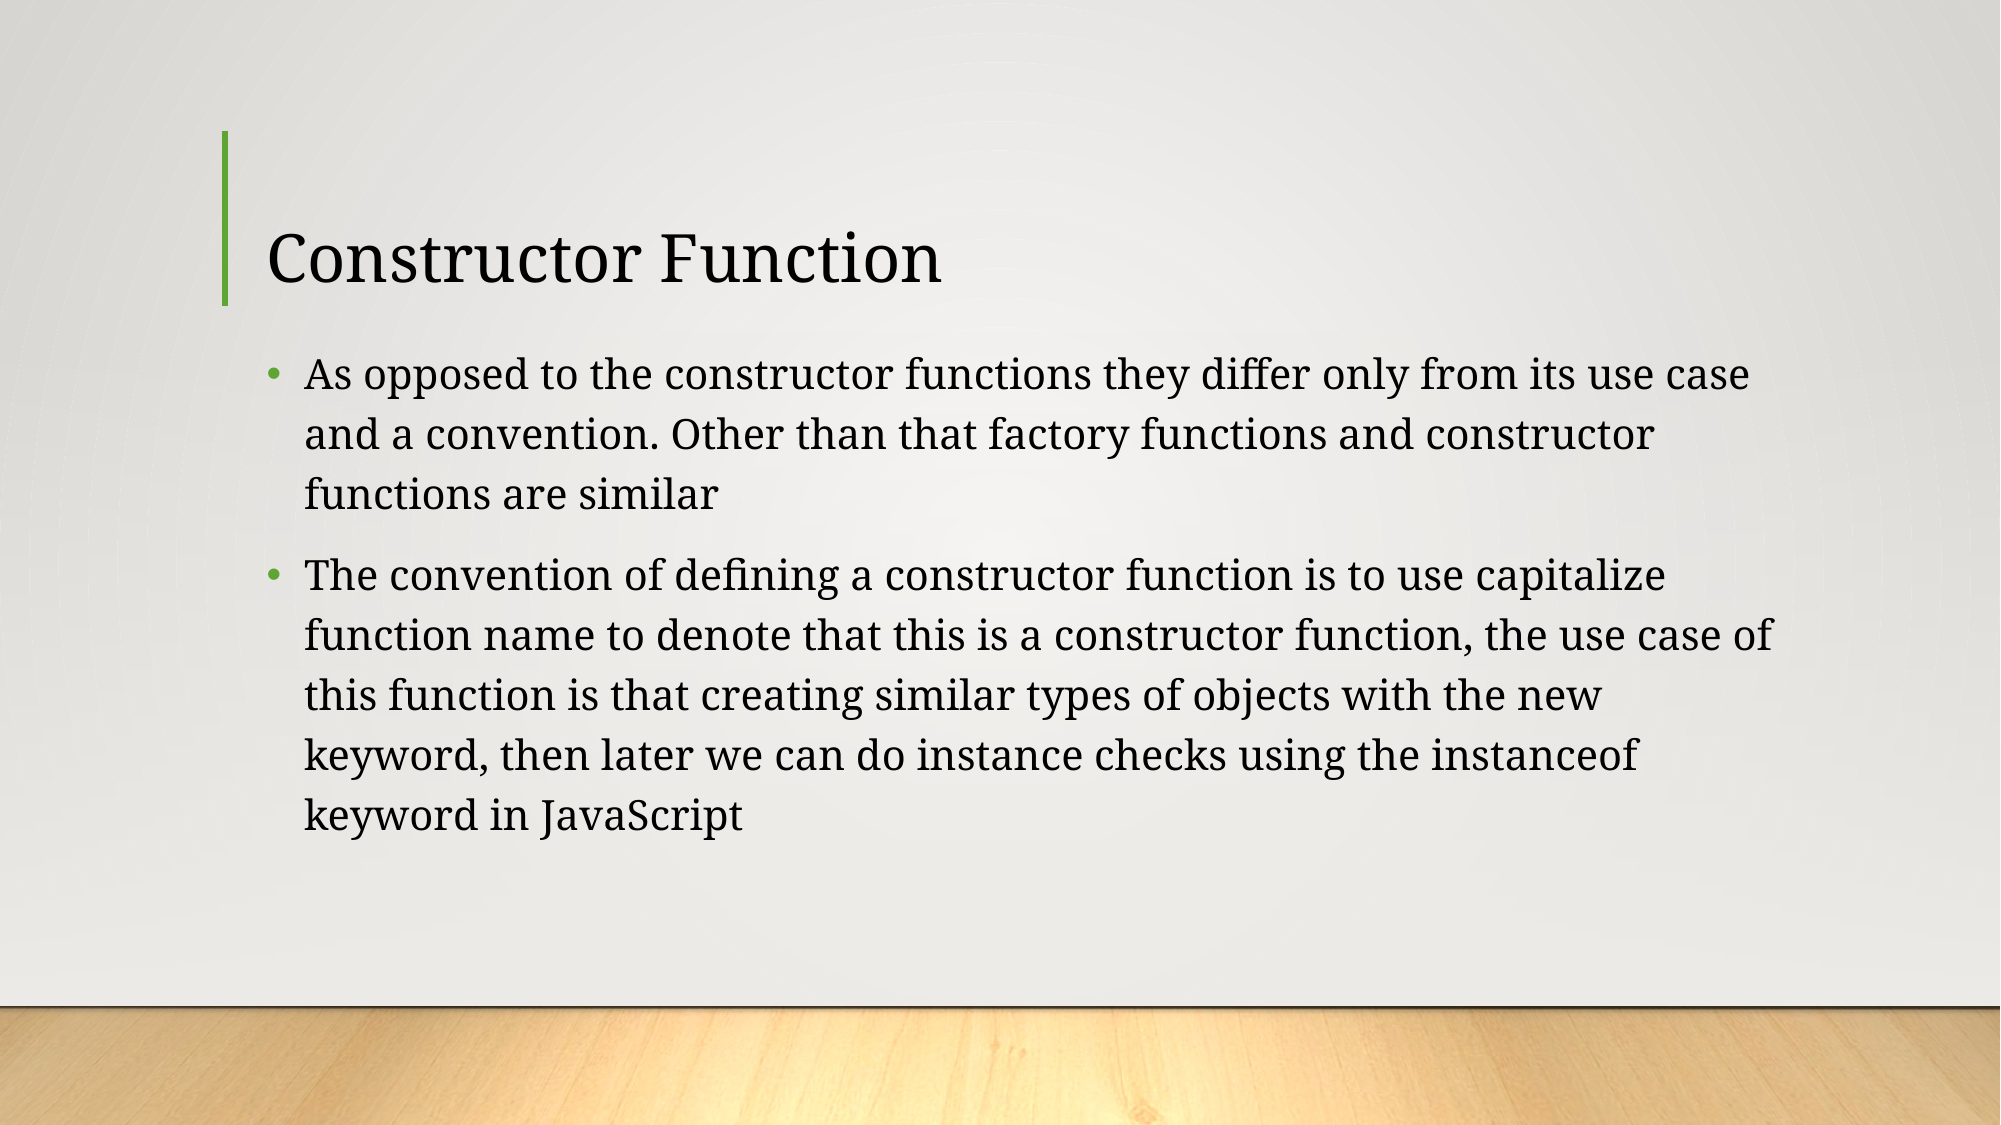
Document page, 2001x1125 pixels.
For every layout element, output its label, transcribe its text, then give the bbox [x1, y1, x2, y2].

picture [0, 1006, 2000, 1125]
list As opposed to the constructor functions they differ only from its use case and a convention. Other than that factory functions and constructor functions are similar The convention of defining a constructor function is to use capitalize function name to denote that this is a constructor function, the use case of this function is that creating similar types of objects with the new keyword, then later we can do instance checks using the instanceof keyword in JavaScript [251, 330, 1814, 897]
title Constructor Function [251, 131, 1814, 305]
